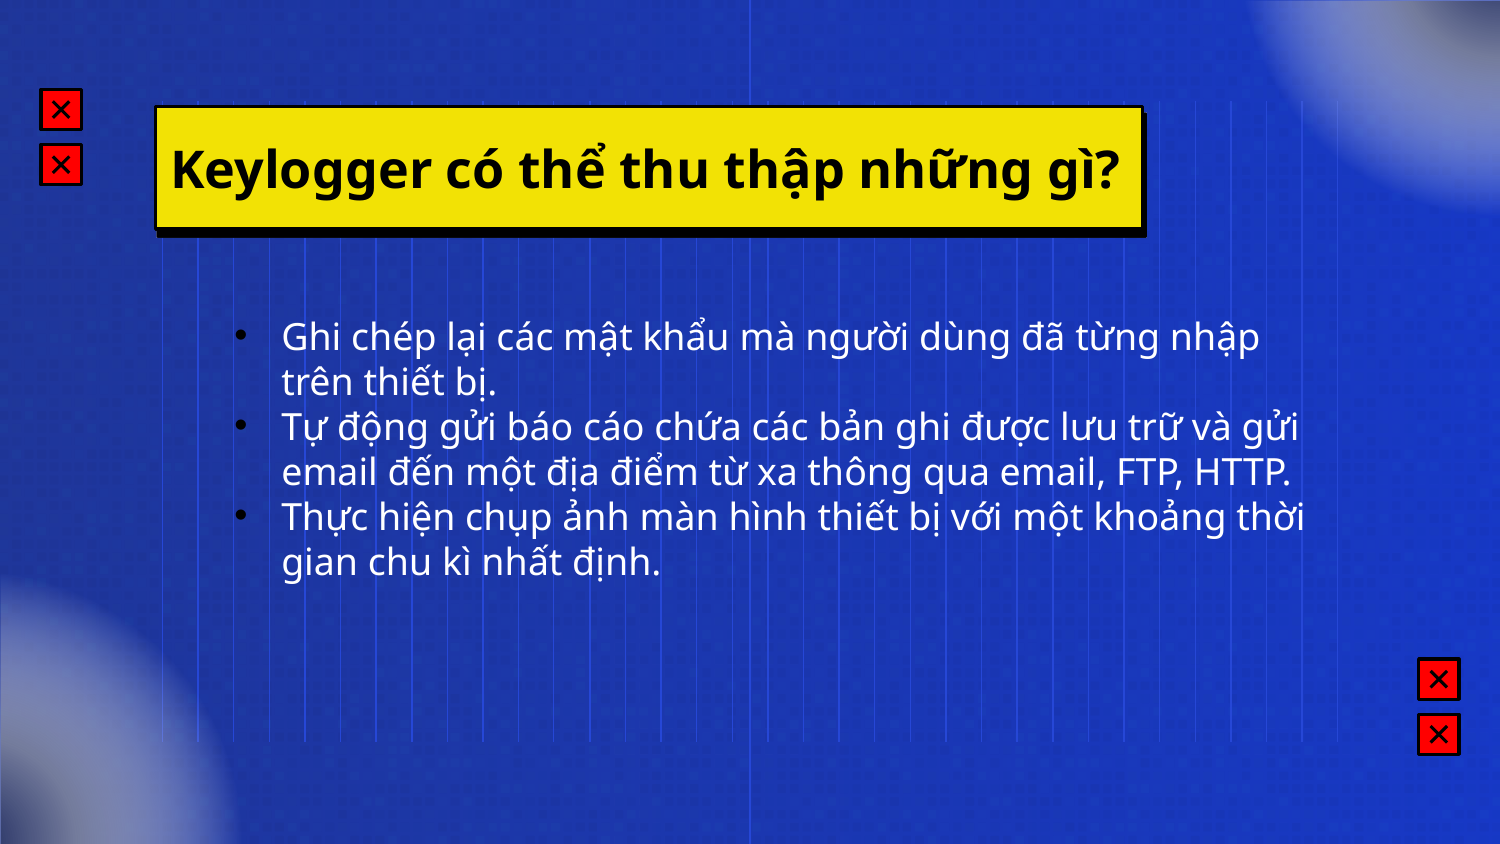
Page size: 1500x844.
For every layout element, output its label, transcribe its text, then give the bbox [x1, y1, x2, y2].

text_box Ghi chép lại các mật khẩu mà người dùng đã từng nhập trên thiết bị. Tự động gửi báo cáo chứa các bản ghi được lưu trữ và gửi email đến một địa điểm từ xa thông qua email, FTP, HTTP. Thực hiện chụp ảnh màn hình thiết bị với một khoảng thời gian chu kì nhất định. [219, 305, 1358, 725]
text_box Keylogger có thể thu thập những gì? [155, 106, 1143, 229]
